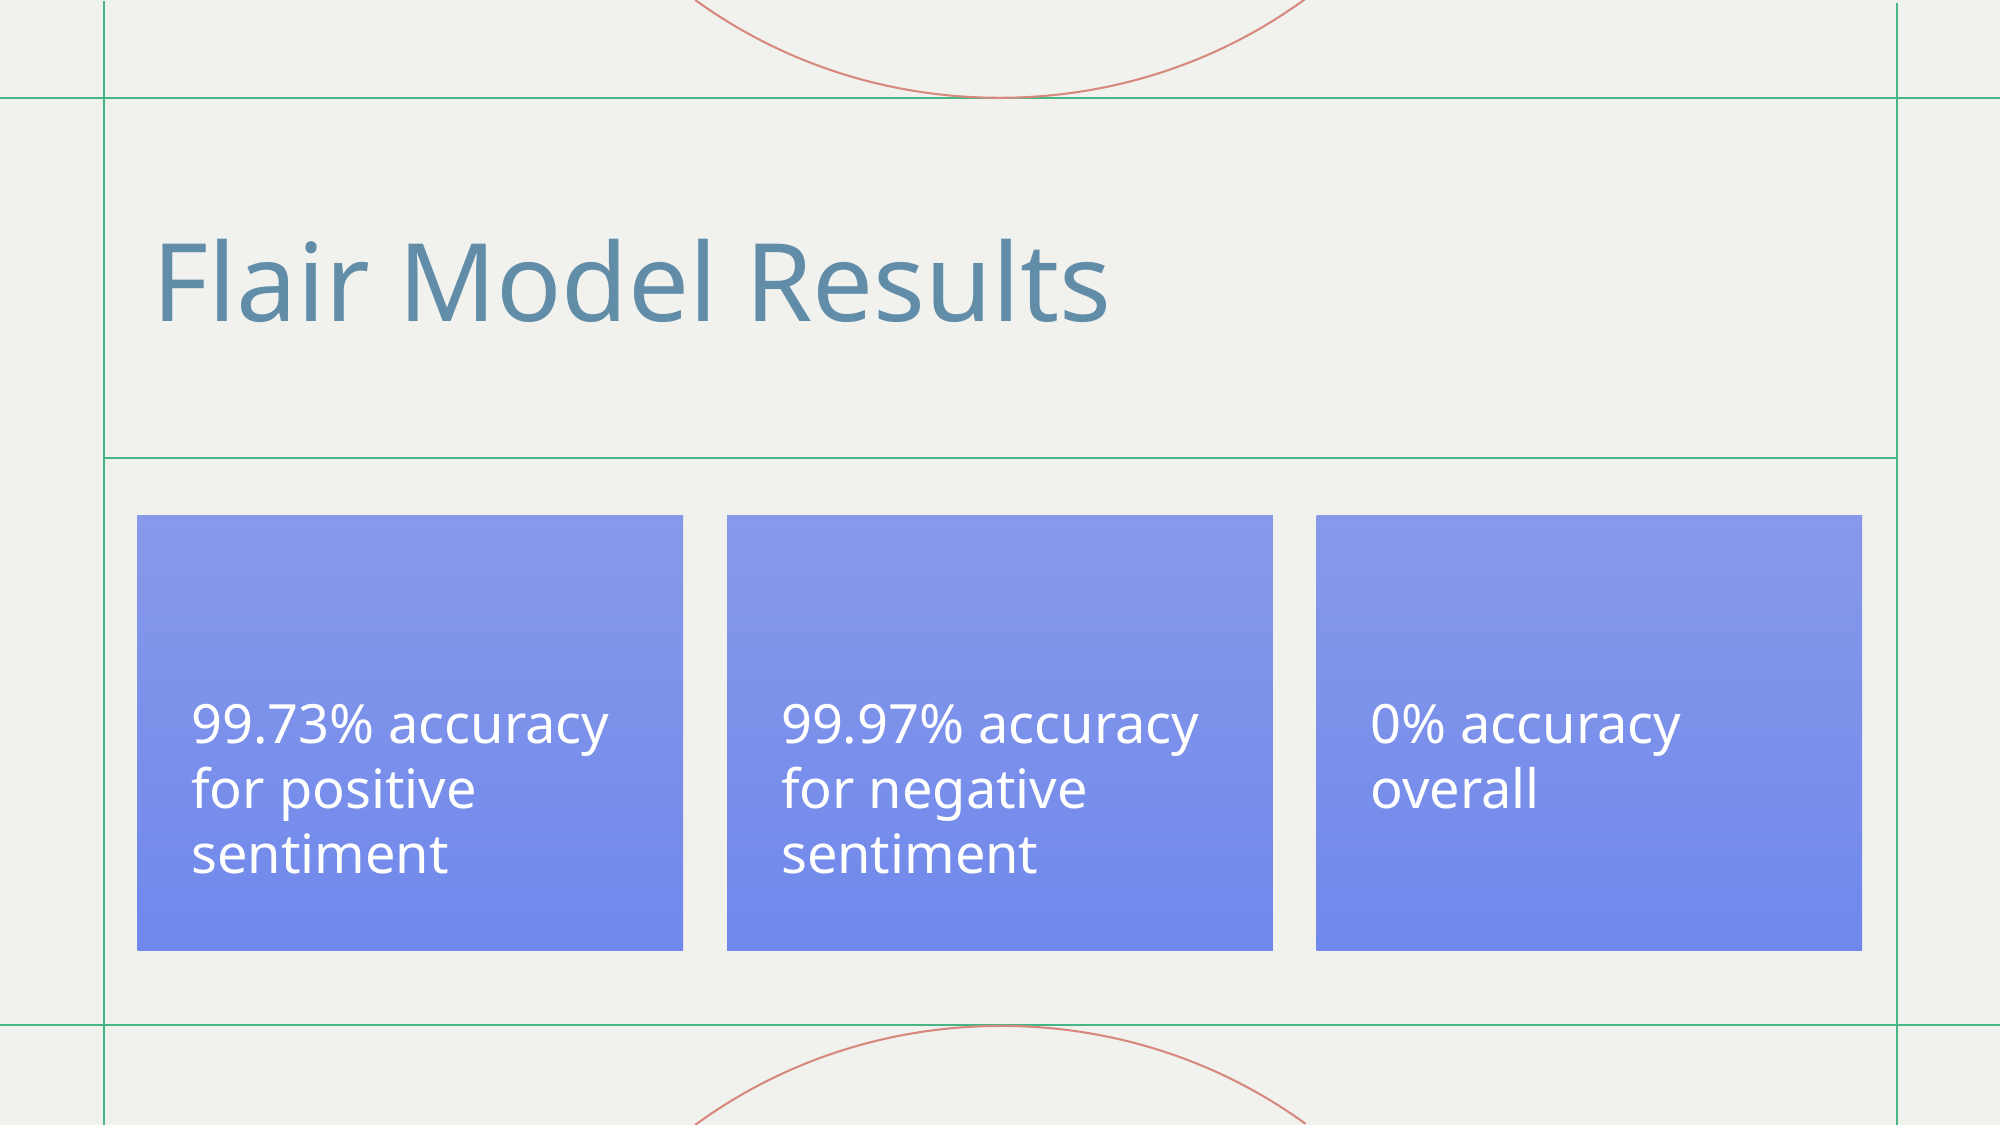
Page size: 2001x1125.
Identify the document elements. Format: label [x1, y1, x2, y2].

text_box [0, 0, 2000, 1125]
list [137, 515, 1863, 951]
